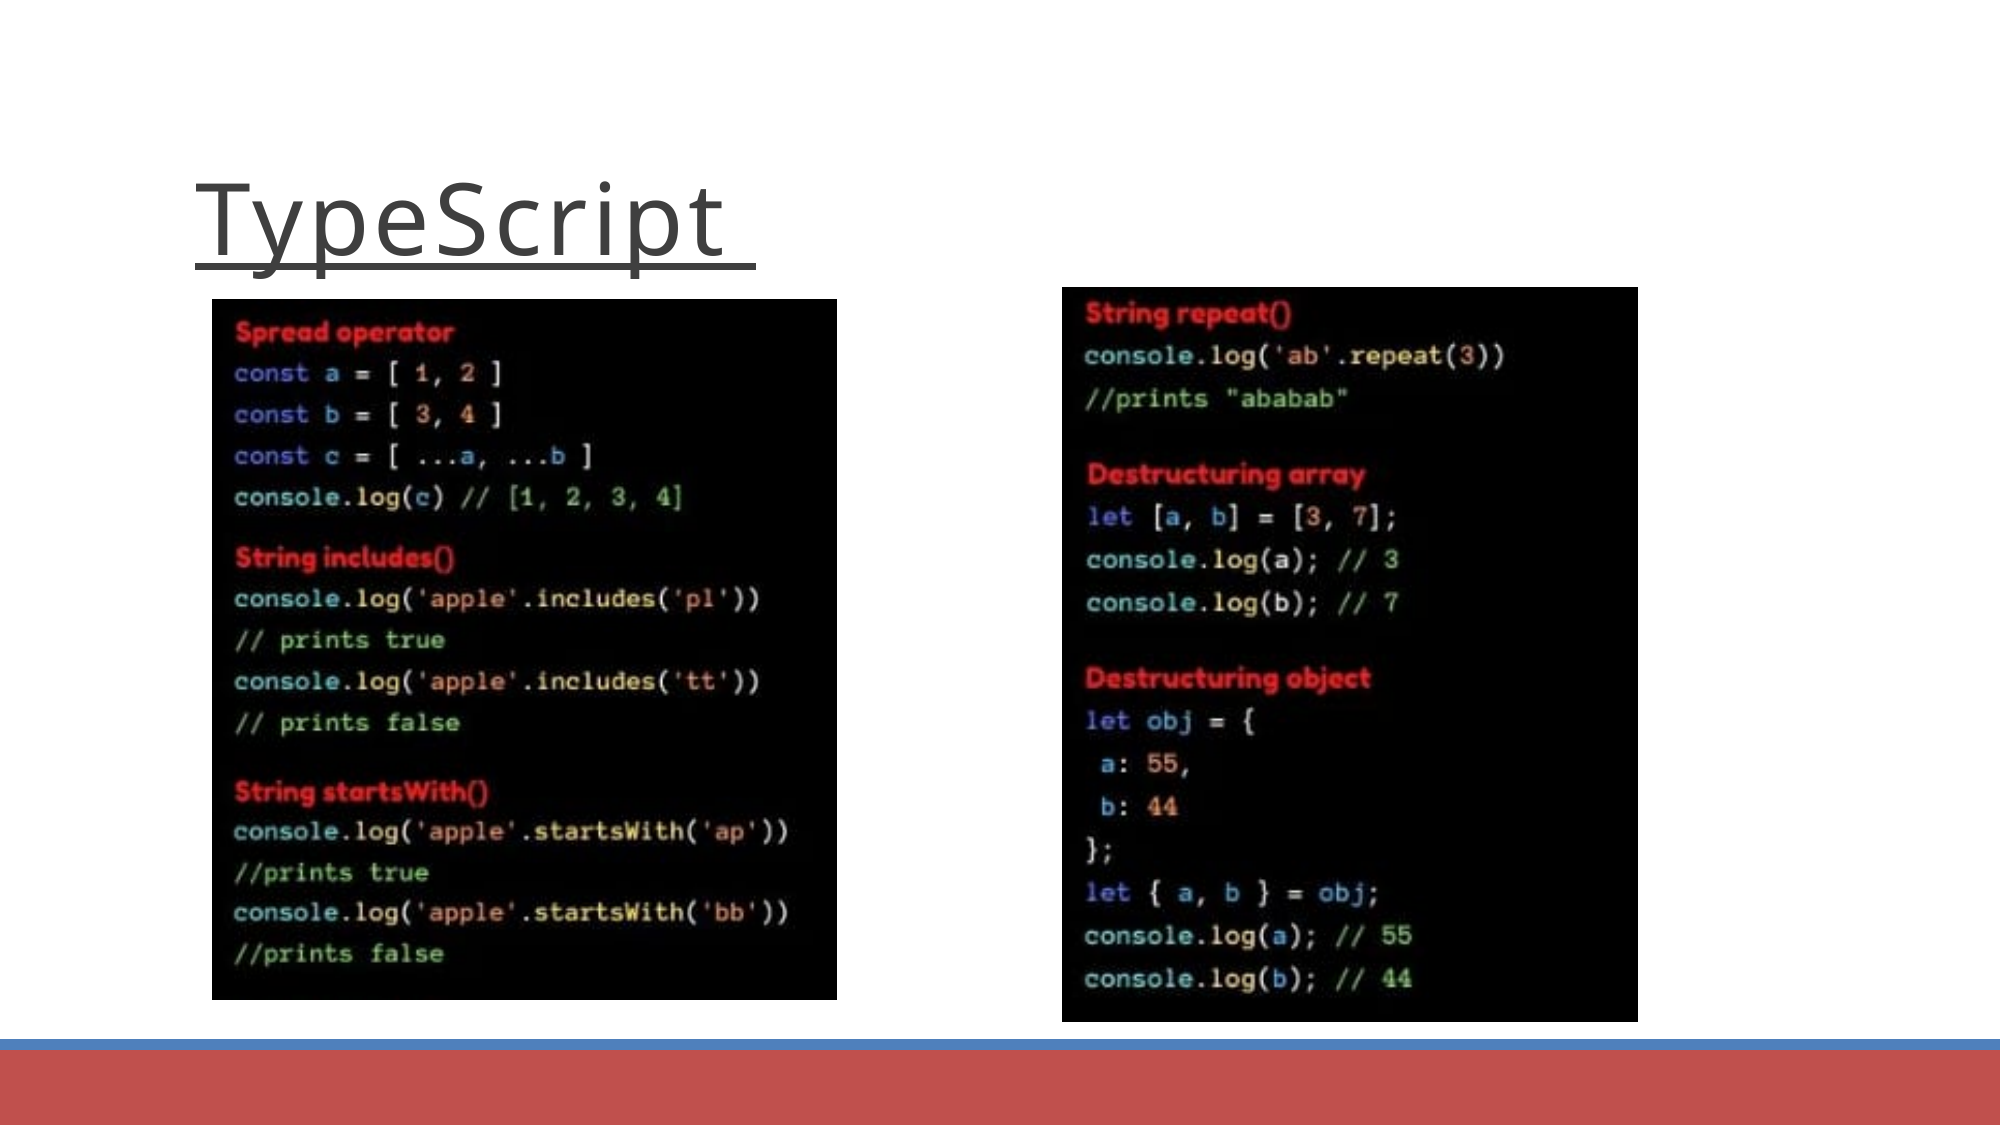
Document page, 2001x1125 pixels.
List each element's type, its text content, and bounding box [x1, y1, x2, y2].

picture [1062, 287, 1638, 1022]
title TypeScript [166, 153, 1834, 396]
picture [212, 299, 837, 1001]
